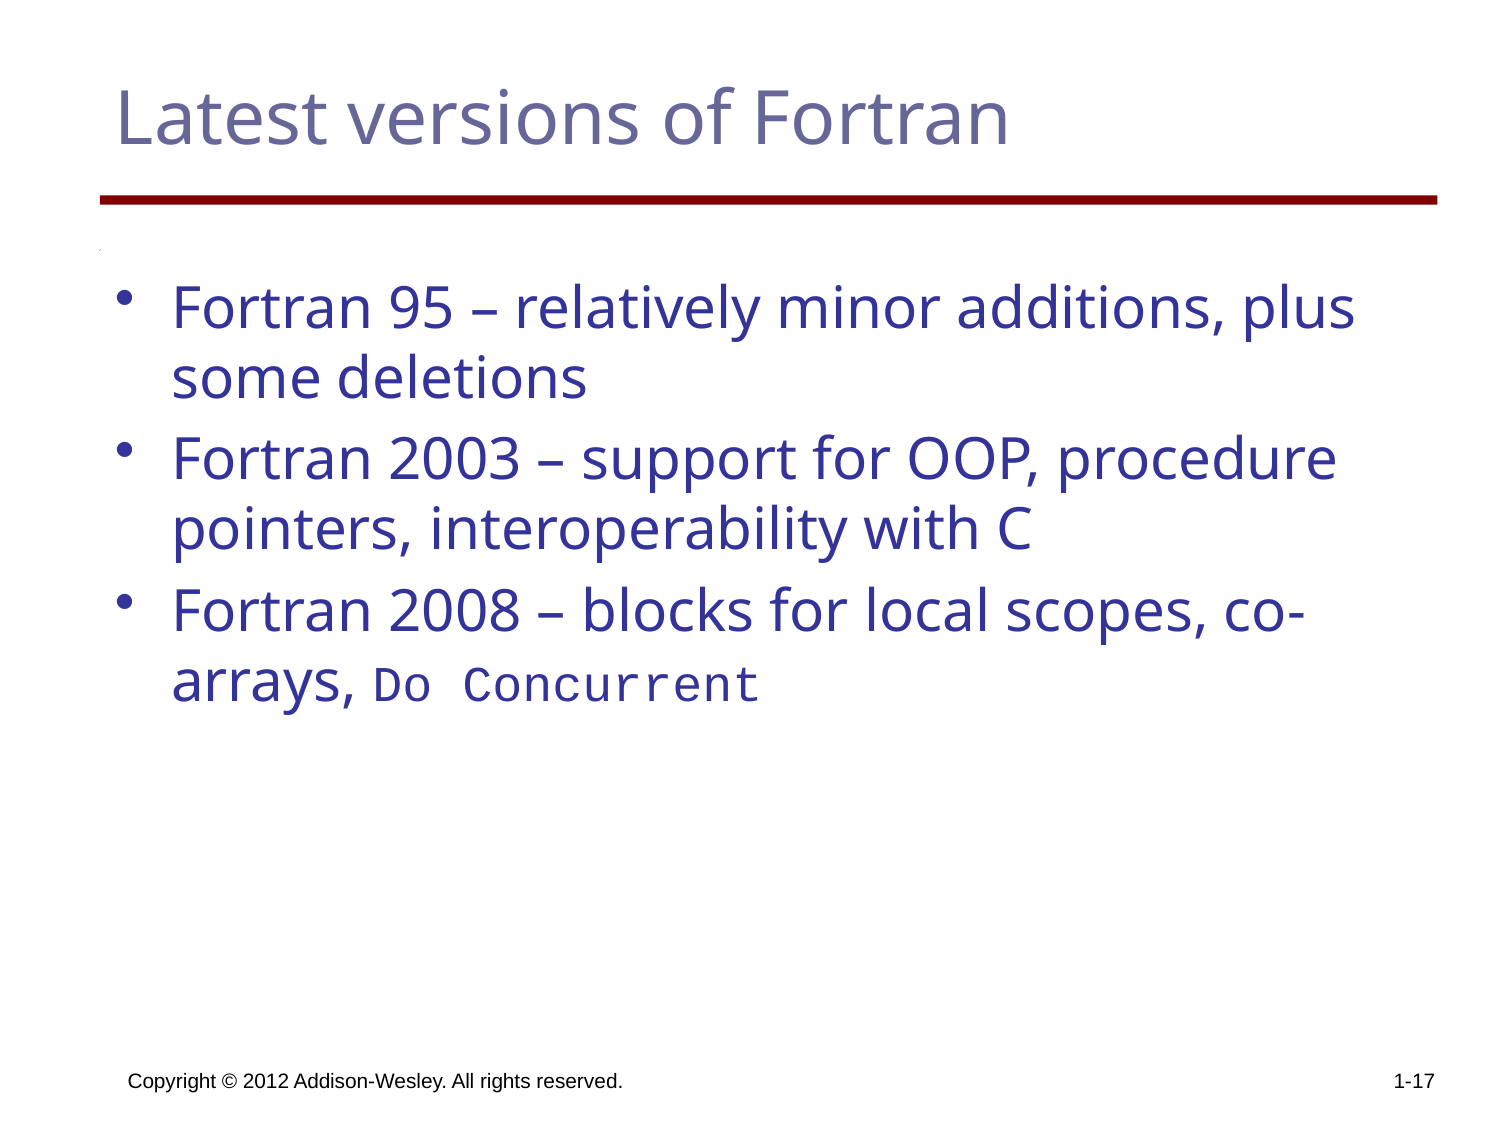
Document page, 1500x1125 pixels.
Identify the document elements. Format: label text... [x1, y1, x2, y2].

list Fortran 95 – relatively minor additions, plus some deletions Fortran 2003 – support for OOP, procedure pointers, interoperability with C Fortran 2008 – blocks for local scopes, co-arrays, Do Concurrent [99, 262, 1438, 1013]
title Latest versions of Fortran [99, 62, 1438, 250]
slide_number 1-17 [1137, 1024, 1451, 1101]
footer Copyright © 2012 Addison-Wesley. All rights reserved. [112, 1024, 801, 1101]
